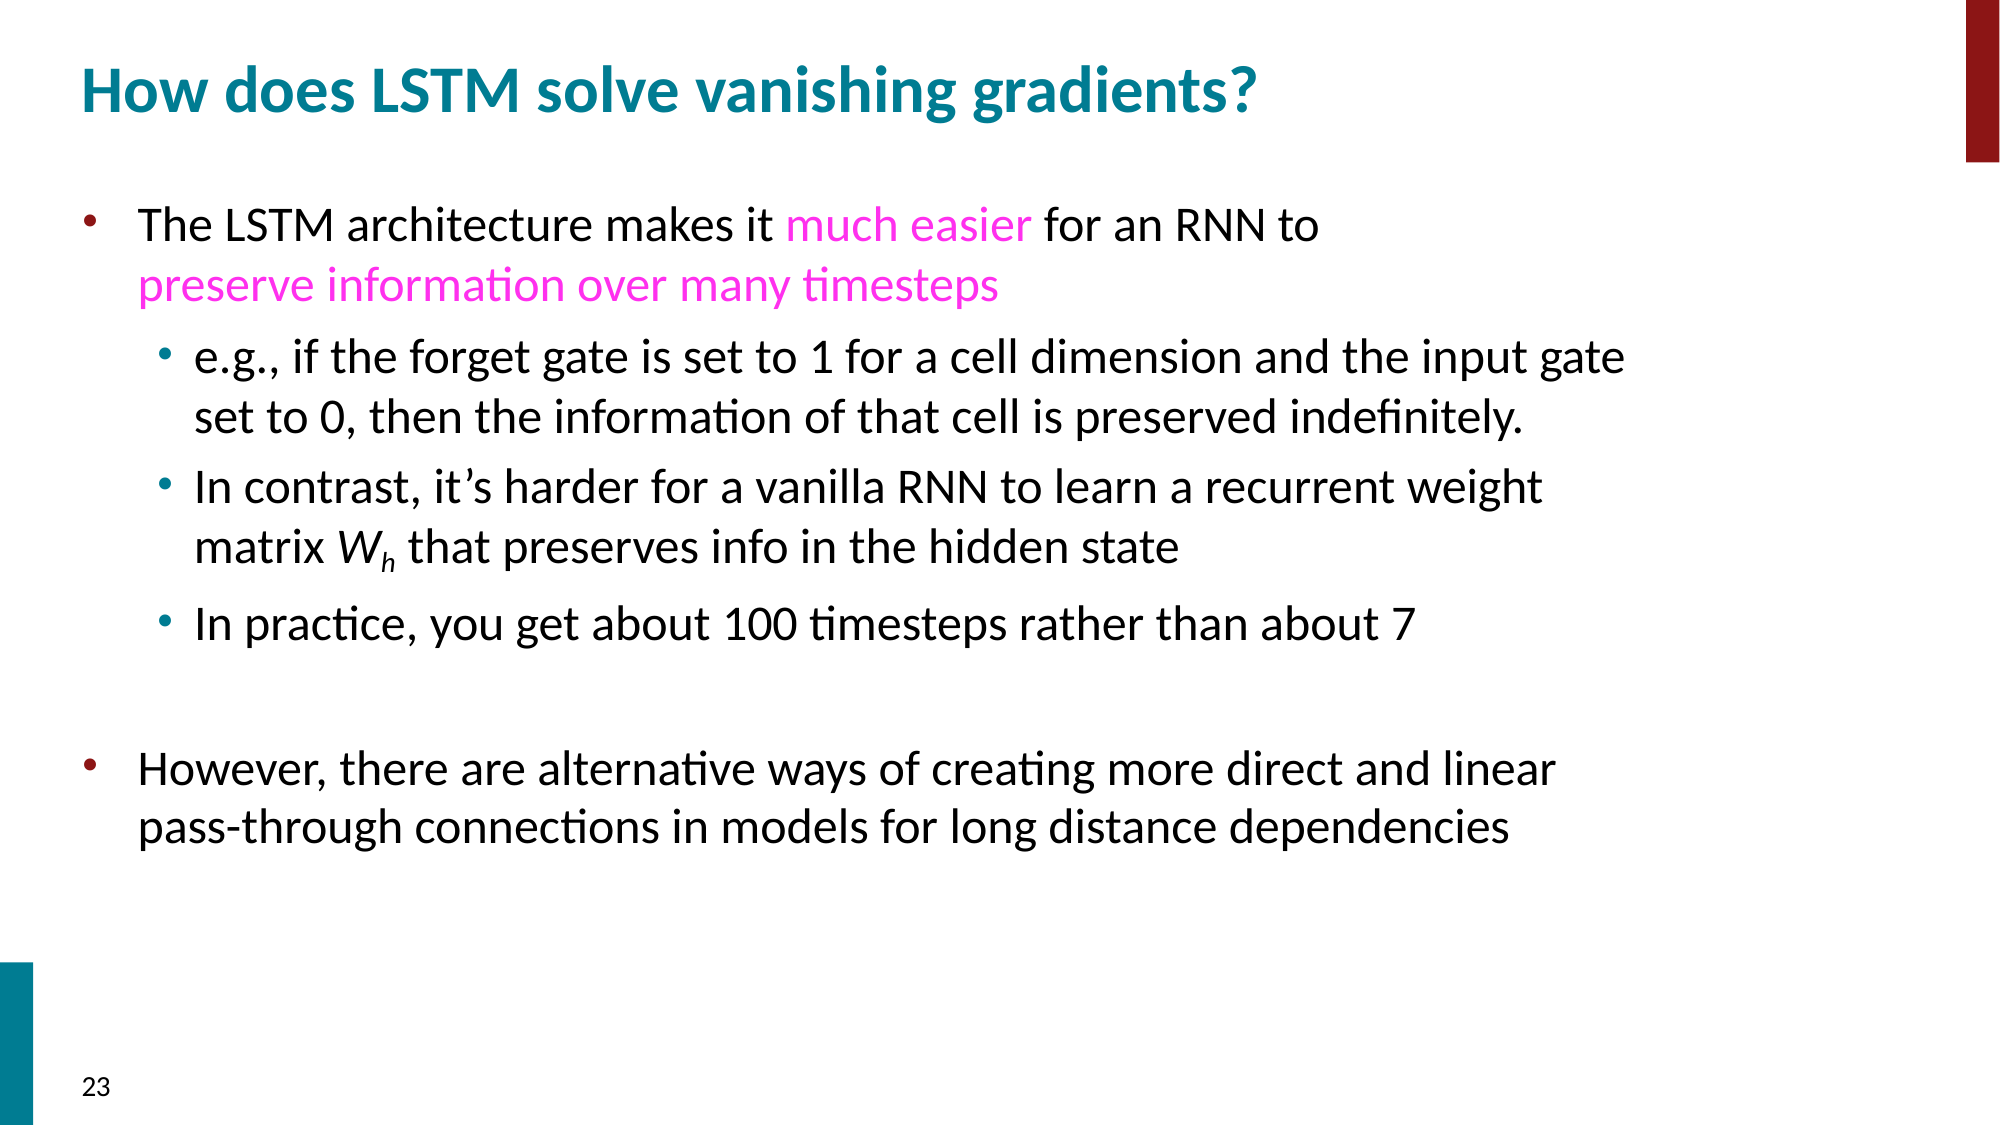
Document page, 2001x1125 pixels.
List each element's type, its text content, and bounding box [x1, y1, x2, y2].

title How does LSTM solve vanishing gradients? [79, 43, 1713, 234]
slide_number 23 [50, 1054, 120, 1125]
text_box The LSTM architecture makes it much easier for an RNN to preserve information over many timesteps e.g., if the forget gate is set to 1 for a cell dimension and the input gate set to 0, then the information of that cell is preserved indefinitely. In contrast, it’s harder for a vanilla RNN to learn a recurrent weight matrix Wh that preserves info in the hidden state In practice, you get about 100 timesteps rather than about 7 However, there are alternative ways of creating more direct and linear pass-through connections in models for long distance dependencies [75, 188, 1640, 854]
